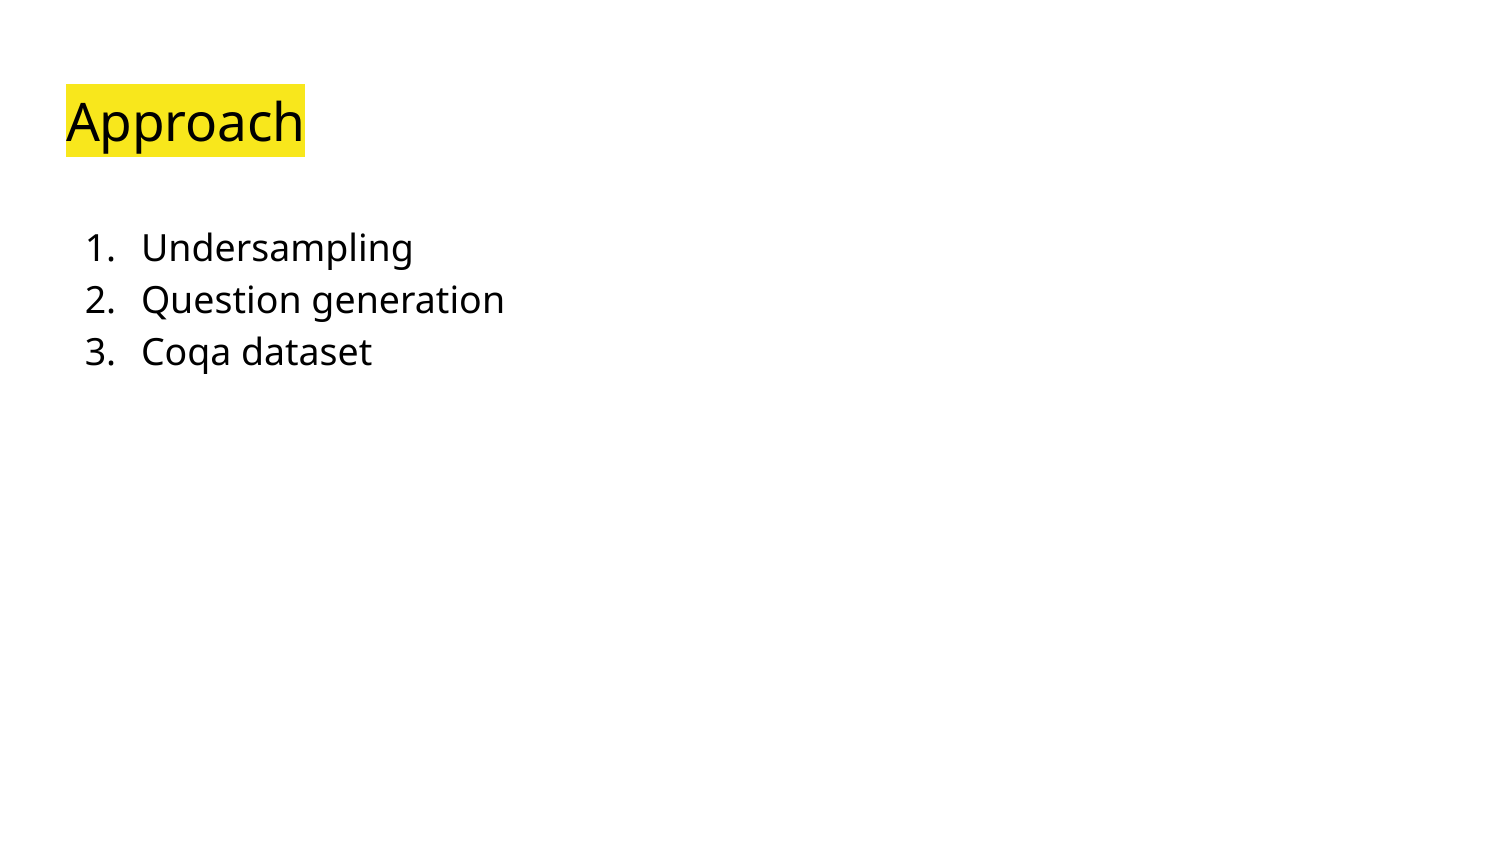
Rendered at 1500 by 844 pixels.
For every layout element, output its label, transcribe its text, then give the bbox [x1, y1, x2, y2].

title Approach [51, 72, 1449, 167]
list Undersampling Question generation Coqa dataset [51, 202, 1449, 750]
